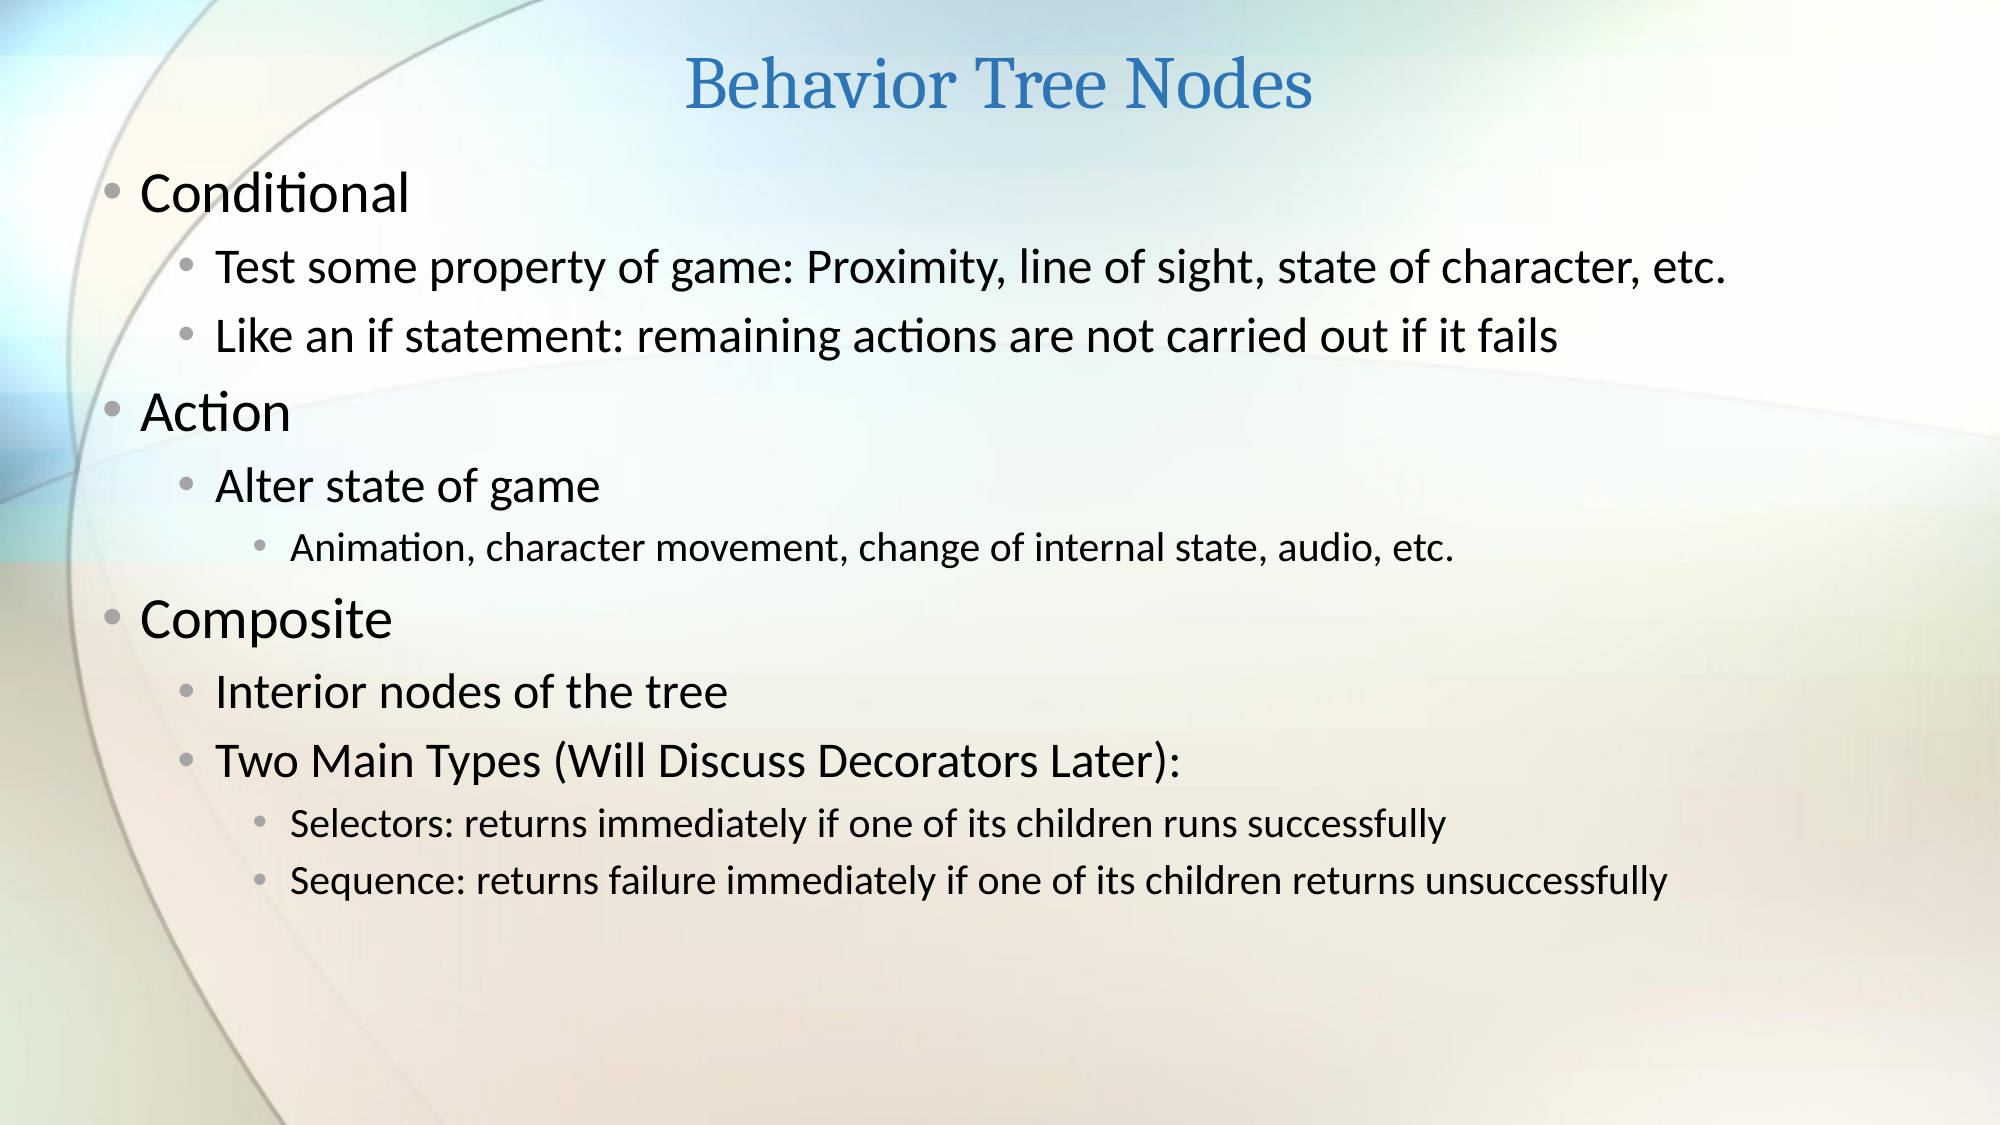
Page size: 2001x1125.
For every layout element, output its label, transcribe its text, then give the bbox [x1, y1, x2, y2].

list Conditional Test some property of game: Proximity, line of sight, state of character, etc. Like an if statement: remaining actions are not carried out if it fails Action Alter state of game Animation, character movement, change of internal state, audio, etc. Composite Interior nodes of the tree Two Main Types (Will Discuss Decorators Later): Selectors: returns immediately if one of its children runs successfully Sequence: returns failure immediately if one of its children returns unsuccessfully [87, 155, 1904, 1032]
title Behavior Tree Nodes [157, 17, 1842, 141]
picture [0, 0, 2001, 1125]
